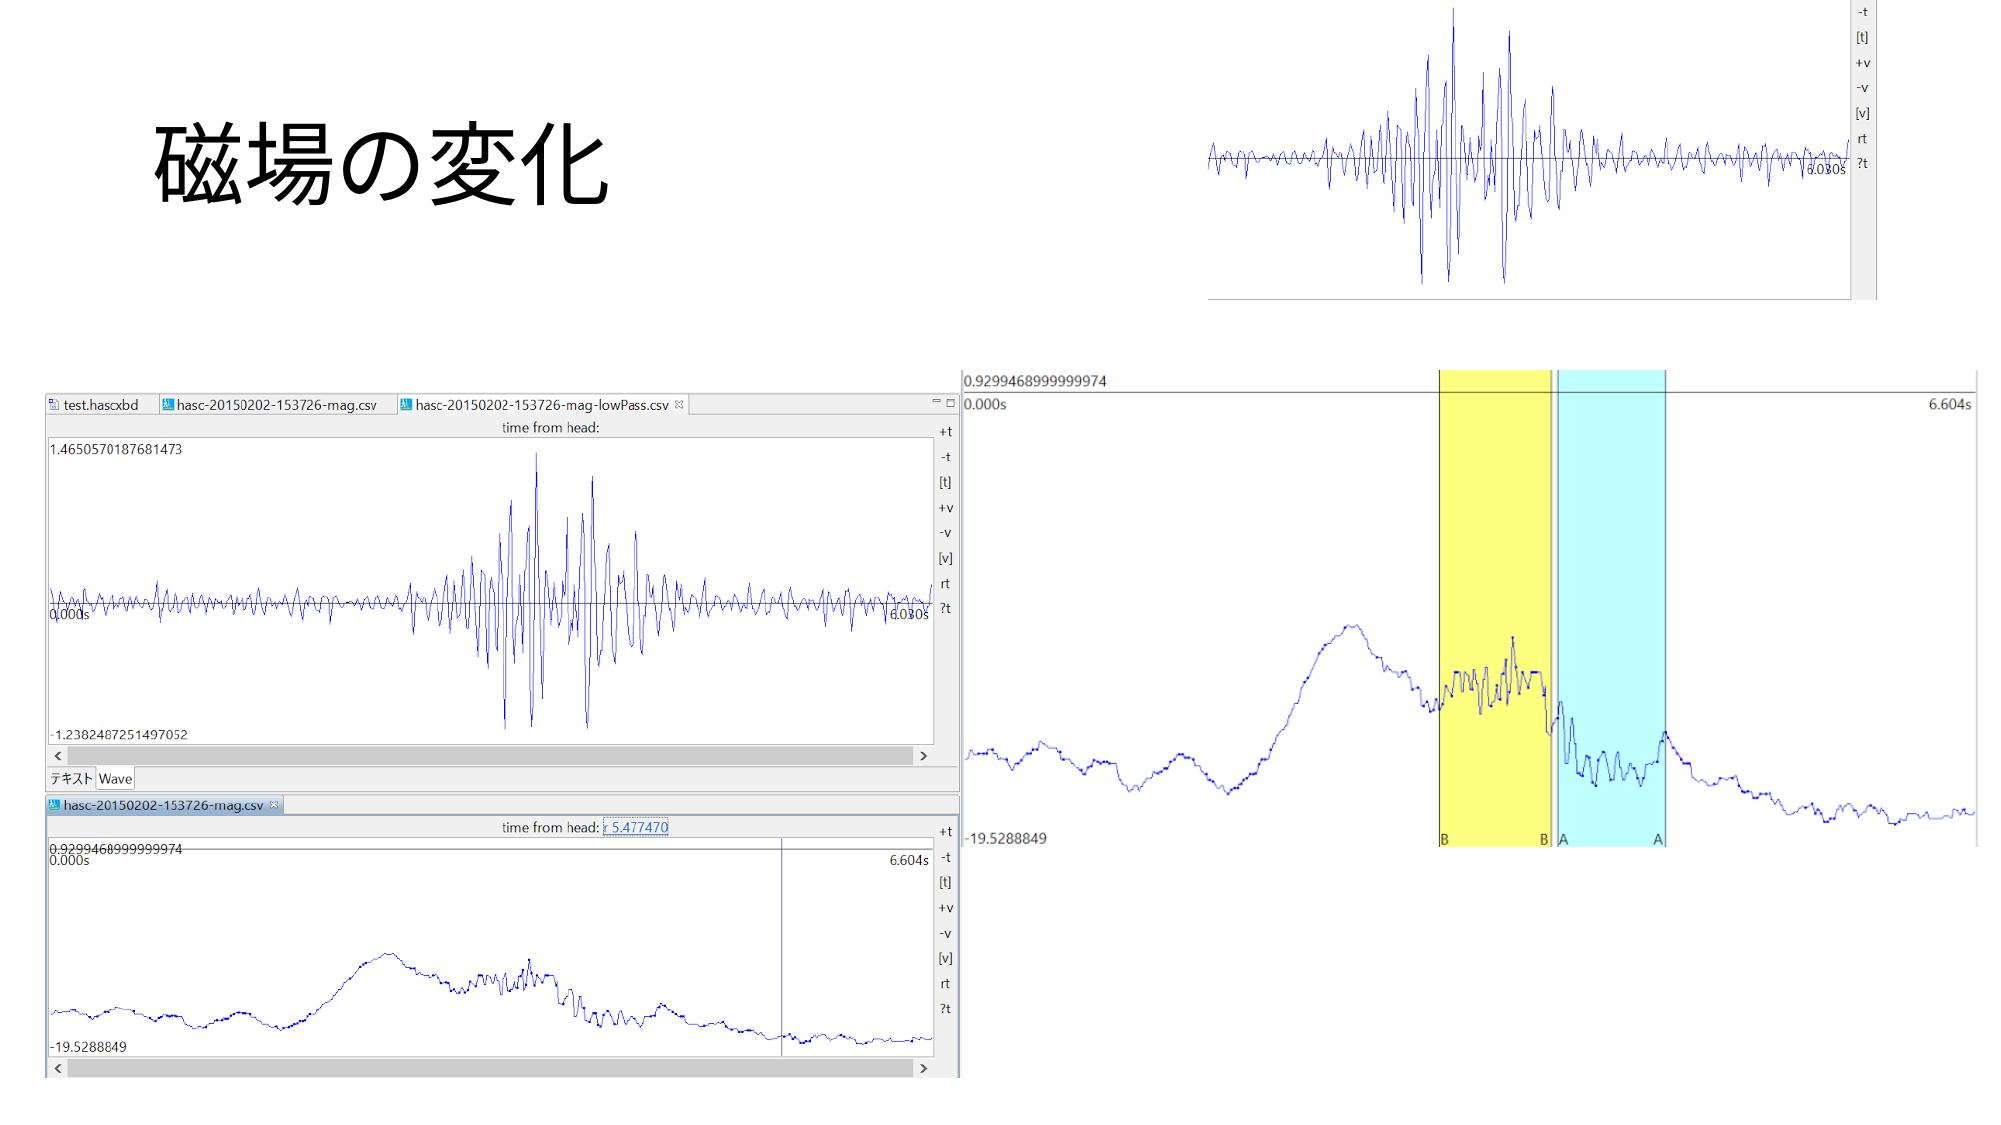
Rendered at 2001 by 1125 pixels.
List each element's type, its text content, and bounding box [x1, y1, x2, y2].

picture [45, 370, 1978, 1078]
title 磁場の変化 [137, 59, 1207, 278]
picture [1207, 0, 1879, 300]
